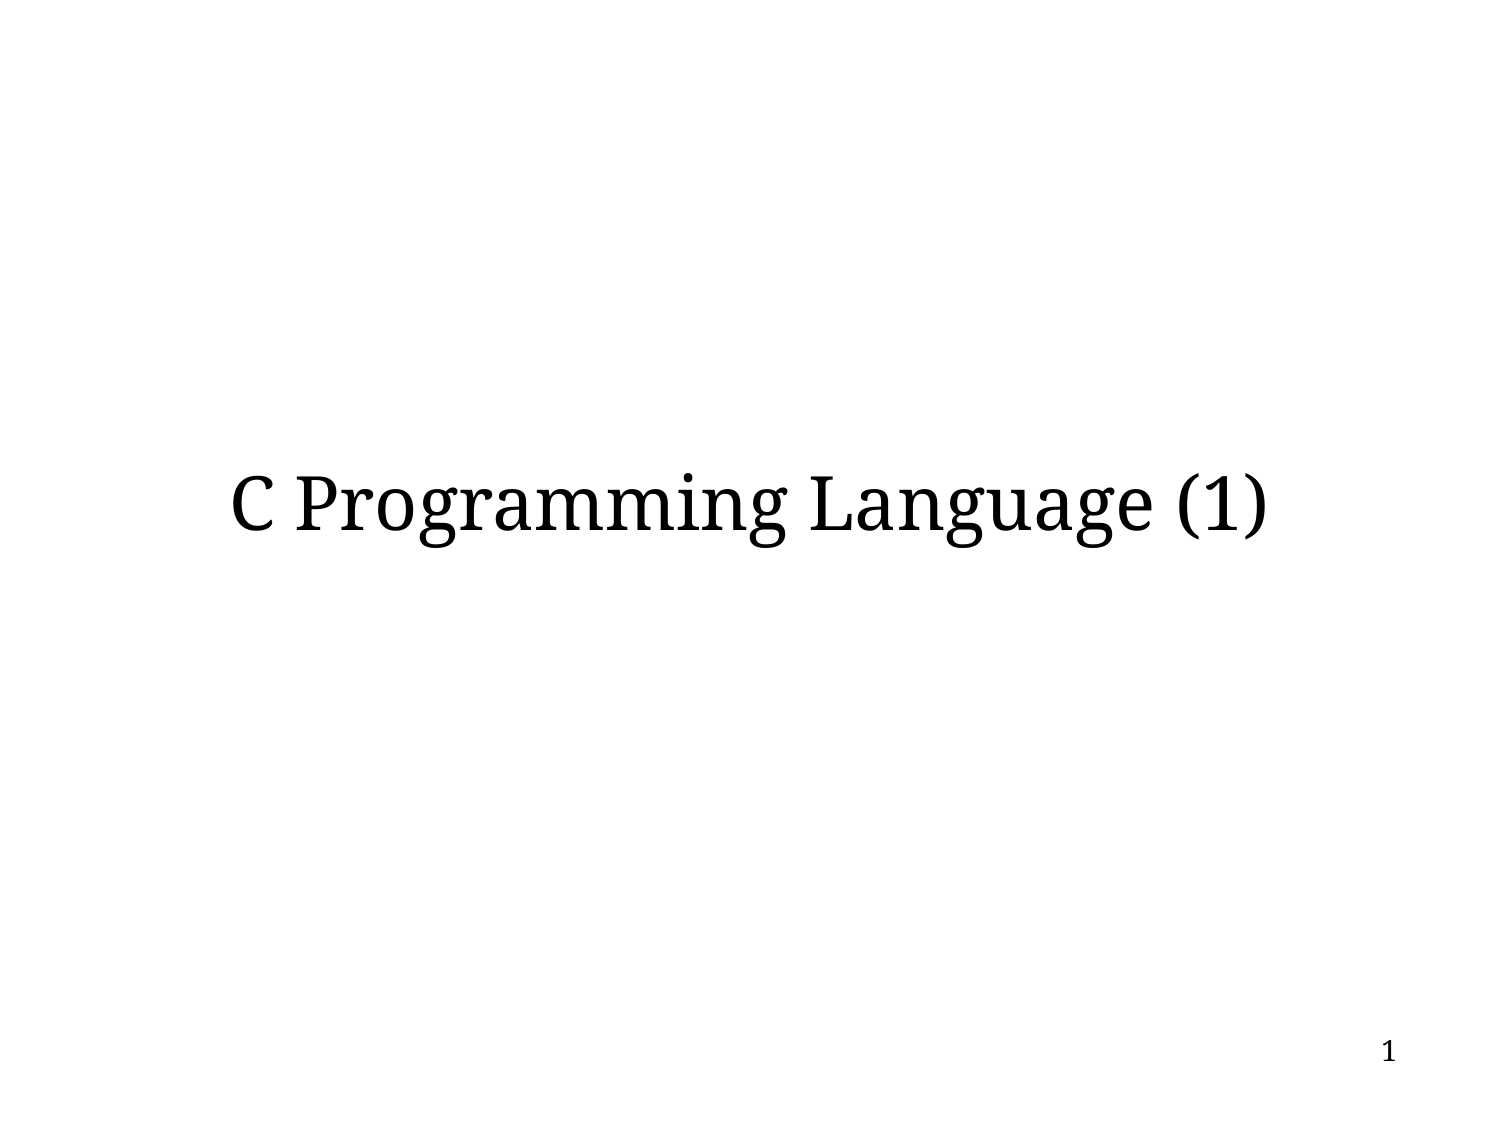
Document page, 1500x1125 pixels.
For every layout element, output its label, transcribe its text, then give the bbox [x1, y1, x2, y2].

title C Programming Language (1) [112, 350, 1388, 650]
slide_number 1 [1099, 1024, 1413, 1101]
